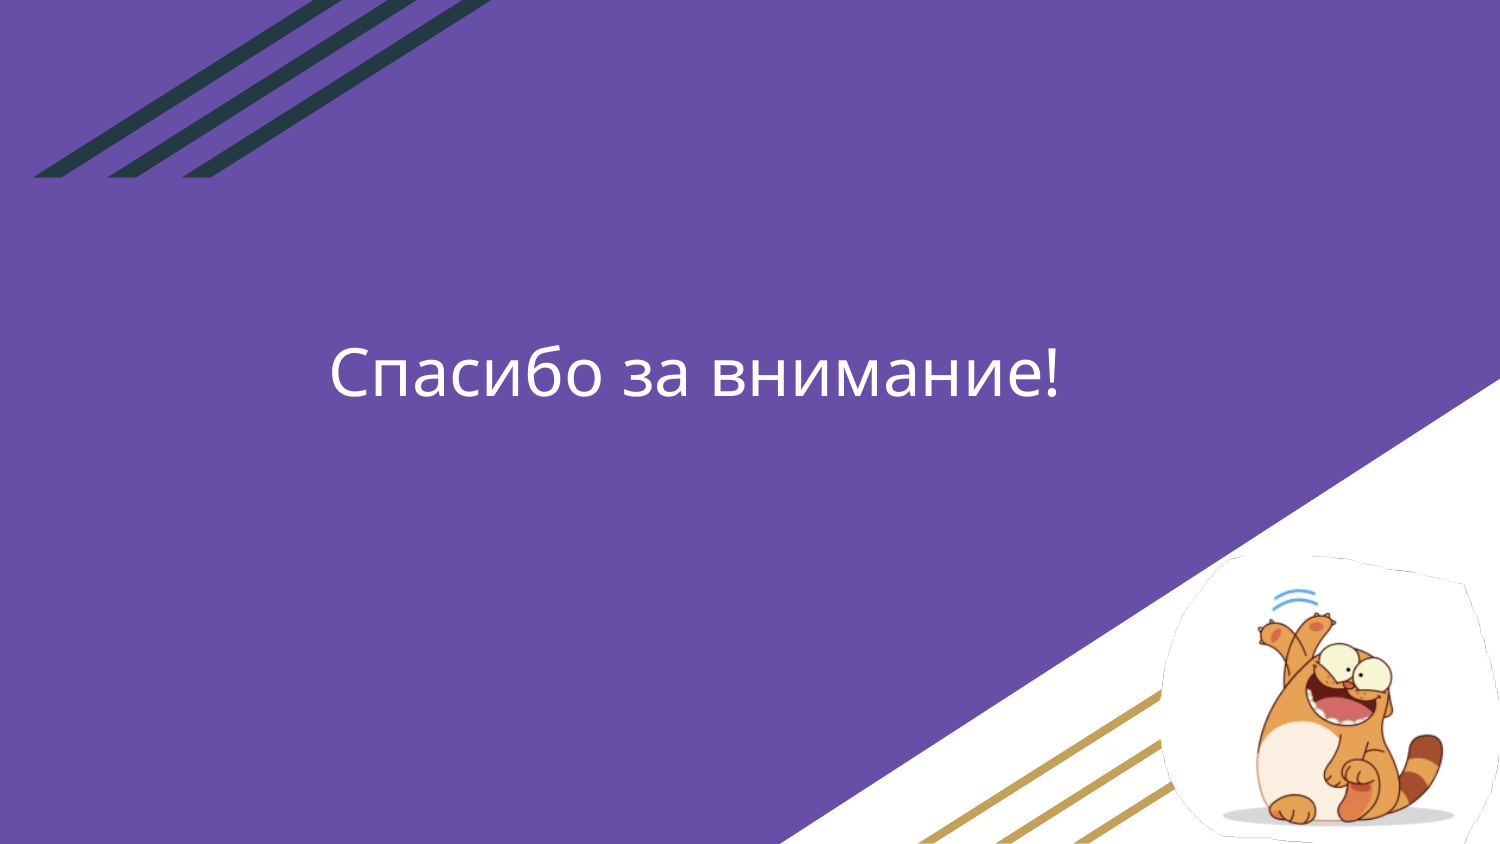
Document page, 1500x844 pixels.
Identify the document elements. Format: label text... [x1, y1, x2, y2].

picture [1159, 554, 1500, 844]
title Спасибо за внимание! [254, 235, 1137, 506]
